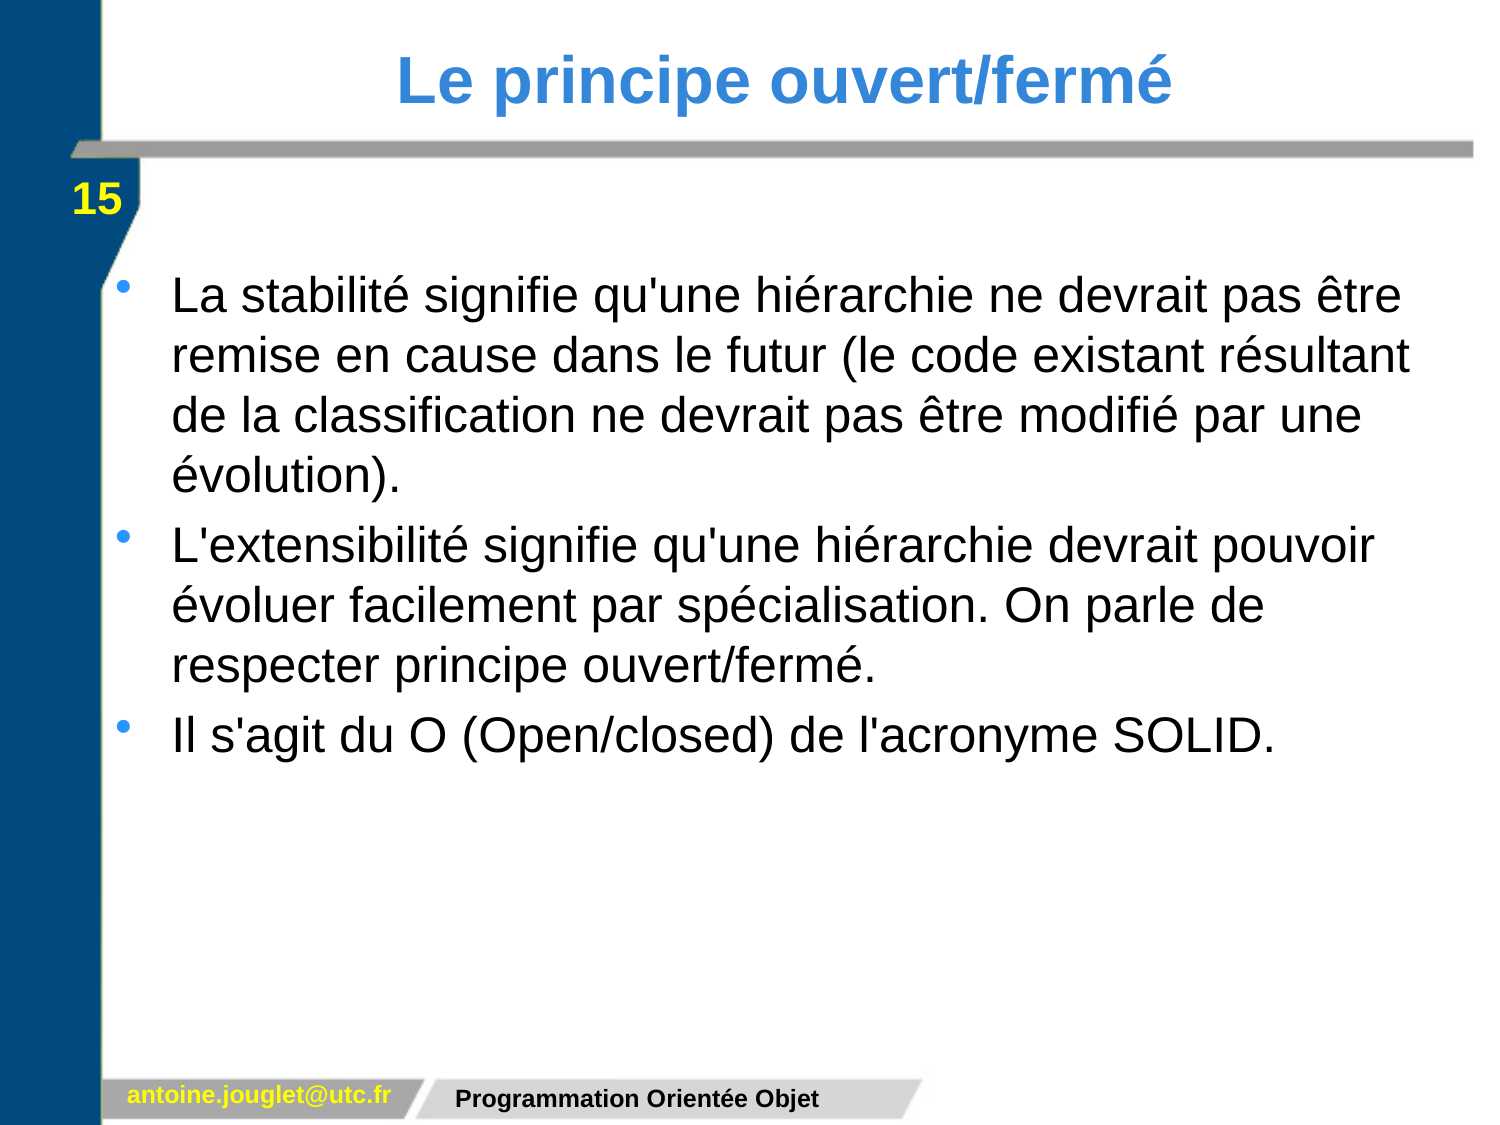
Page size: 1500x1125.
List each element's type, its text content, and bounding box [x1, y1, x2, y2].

picture [0, 0, 1500, 1125]
title Le principe ouvert/fermé [100, 15, 1471, 138]
list La stabilité signifie qu'une hiérarchie ne devrait pas être remise en cause dans le futur (le code existant résultant de la classification ne devrait pas être modifié par une évolution). L'extensibilité signifie qu'une hiérarchie devrait pouvoir évoluer facilement par spécialisation. On parle de respecter principe ouvert/fermé. Il s'agit du O (Open/closed) de l'acronyme SOLID. [100, 255, 1471, 1071]
slide_number 15 [25, 160, 138, 237]
